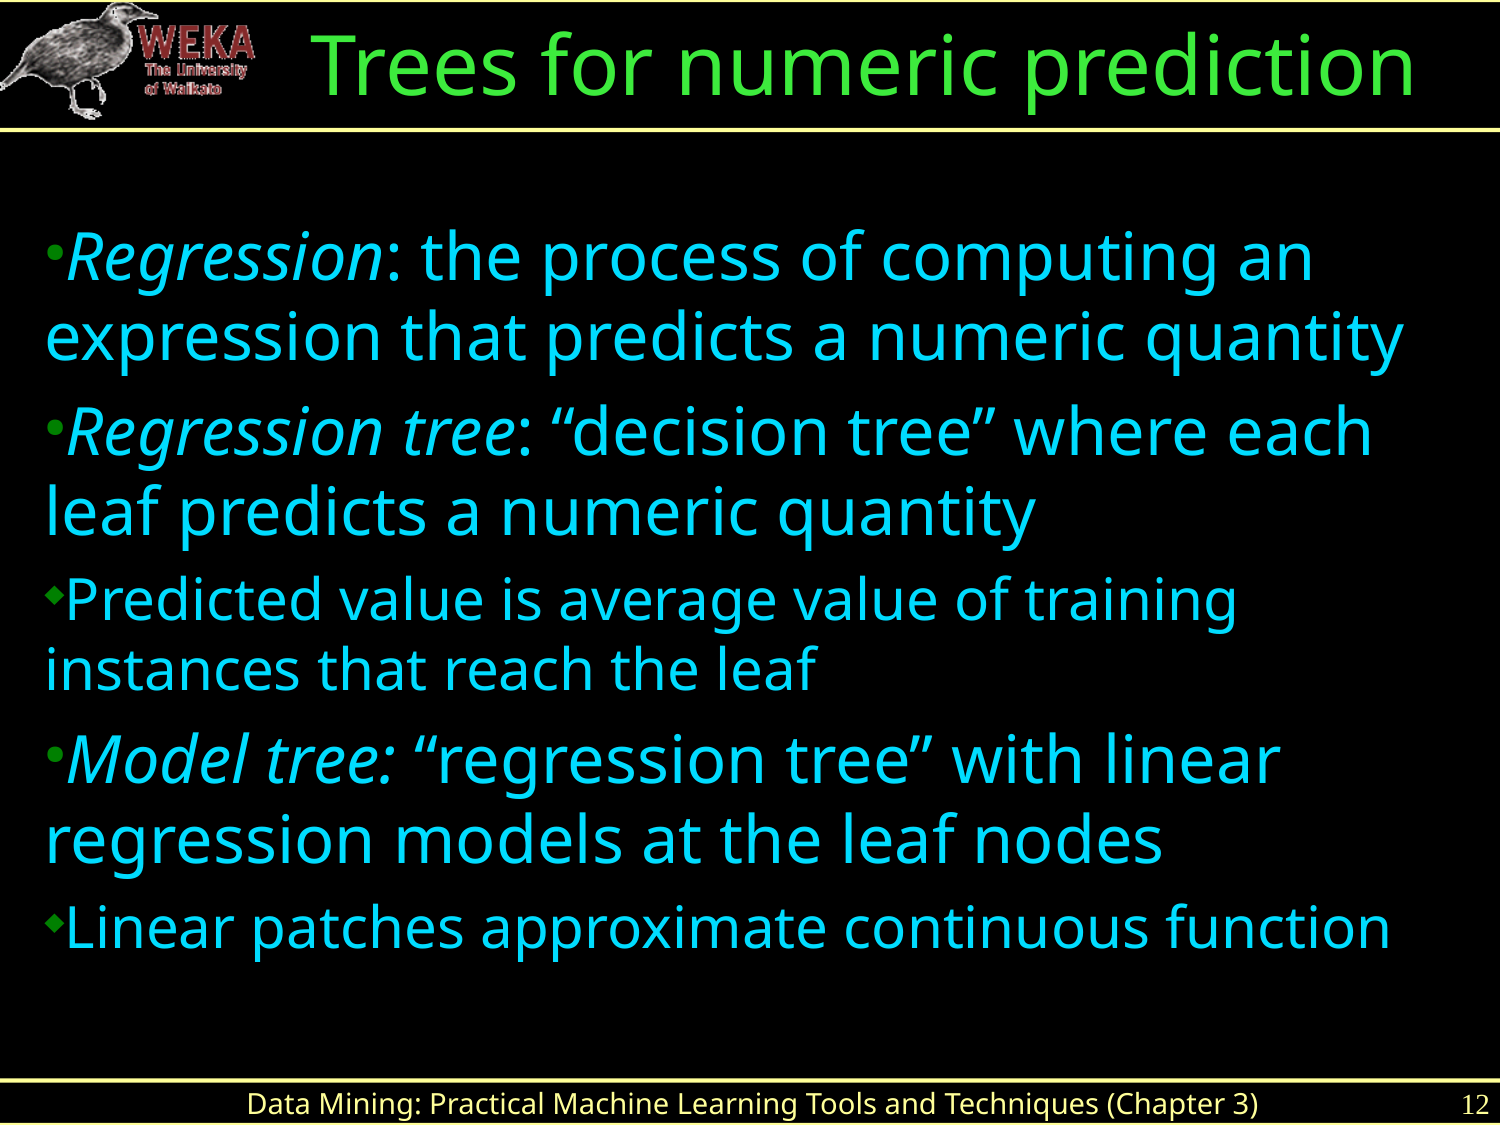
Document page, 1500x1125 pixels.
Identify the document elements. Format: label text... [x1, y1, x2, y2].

picture [0, 3, 164, 127]
title Trees for numeric prediction [164, 0, 1500, 154]
slide_number 12 [1305, 1085, 1491, 1125]
footer Data Mining: Practical Machine Learning Tools and Techniques (Chapter 3) [236, 1085, 1270, 1125]
list Regression: the process of computing an expression that predicts a numeric quantity Regression tree: “decision tree” where each leaf predicts a numeric quantity Predicted value is average value of training instances that reach the leaf Model tree: “regression tree” with linear regression models at the leaf nodes Linear patches approximate continuous function [29, 206, 1477, 968]
